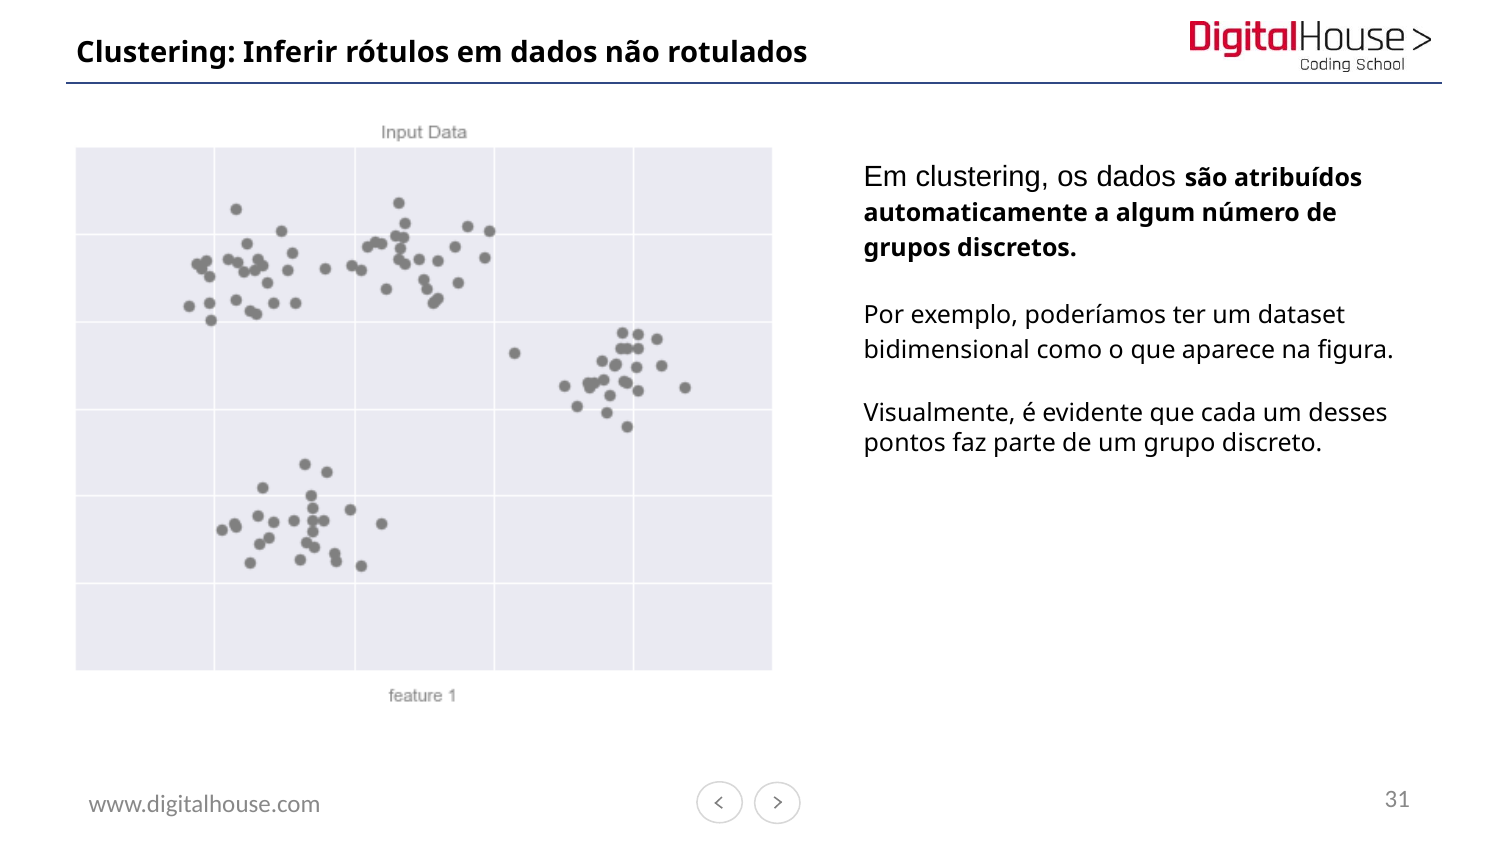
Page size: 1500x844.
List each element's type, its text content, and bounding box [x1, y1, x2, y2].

slide_number 31 [1074, 774, 1425, 820]
text_box Em clustering, os dados são atribuídos automaticamente a algum número de grupos discretos. Por exemplo, poderíamos ter um dataset bidimensional como o que aparece na figura. Visualmente, é evidente que cada um desses pontos faz parte de um grupo discreto. [848, 137, 1437, 579]
title Clustering: Inferir rótulos em dados não rotulados [60, 21, 1061, 80]
picture [62, 101, 811, 724]
picture [1190, 21, 1431, 72]
